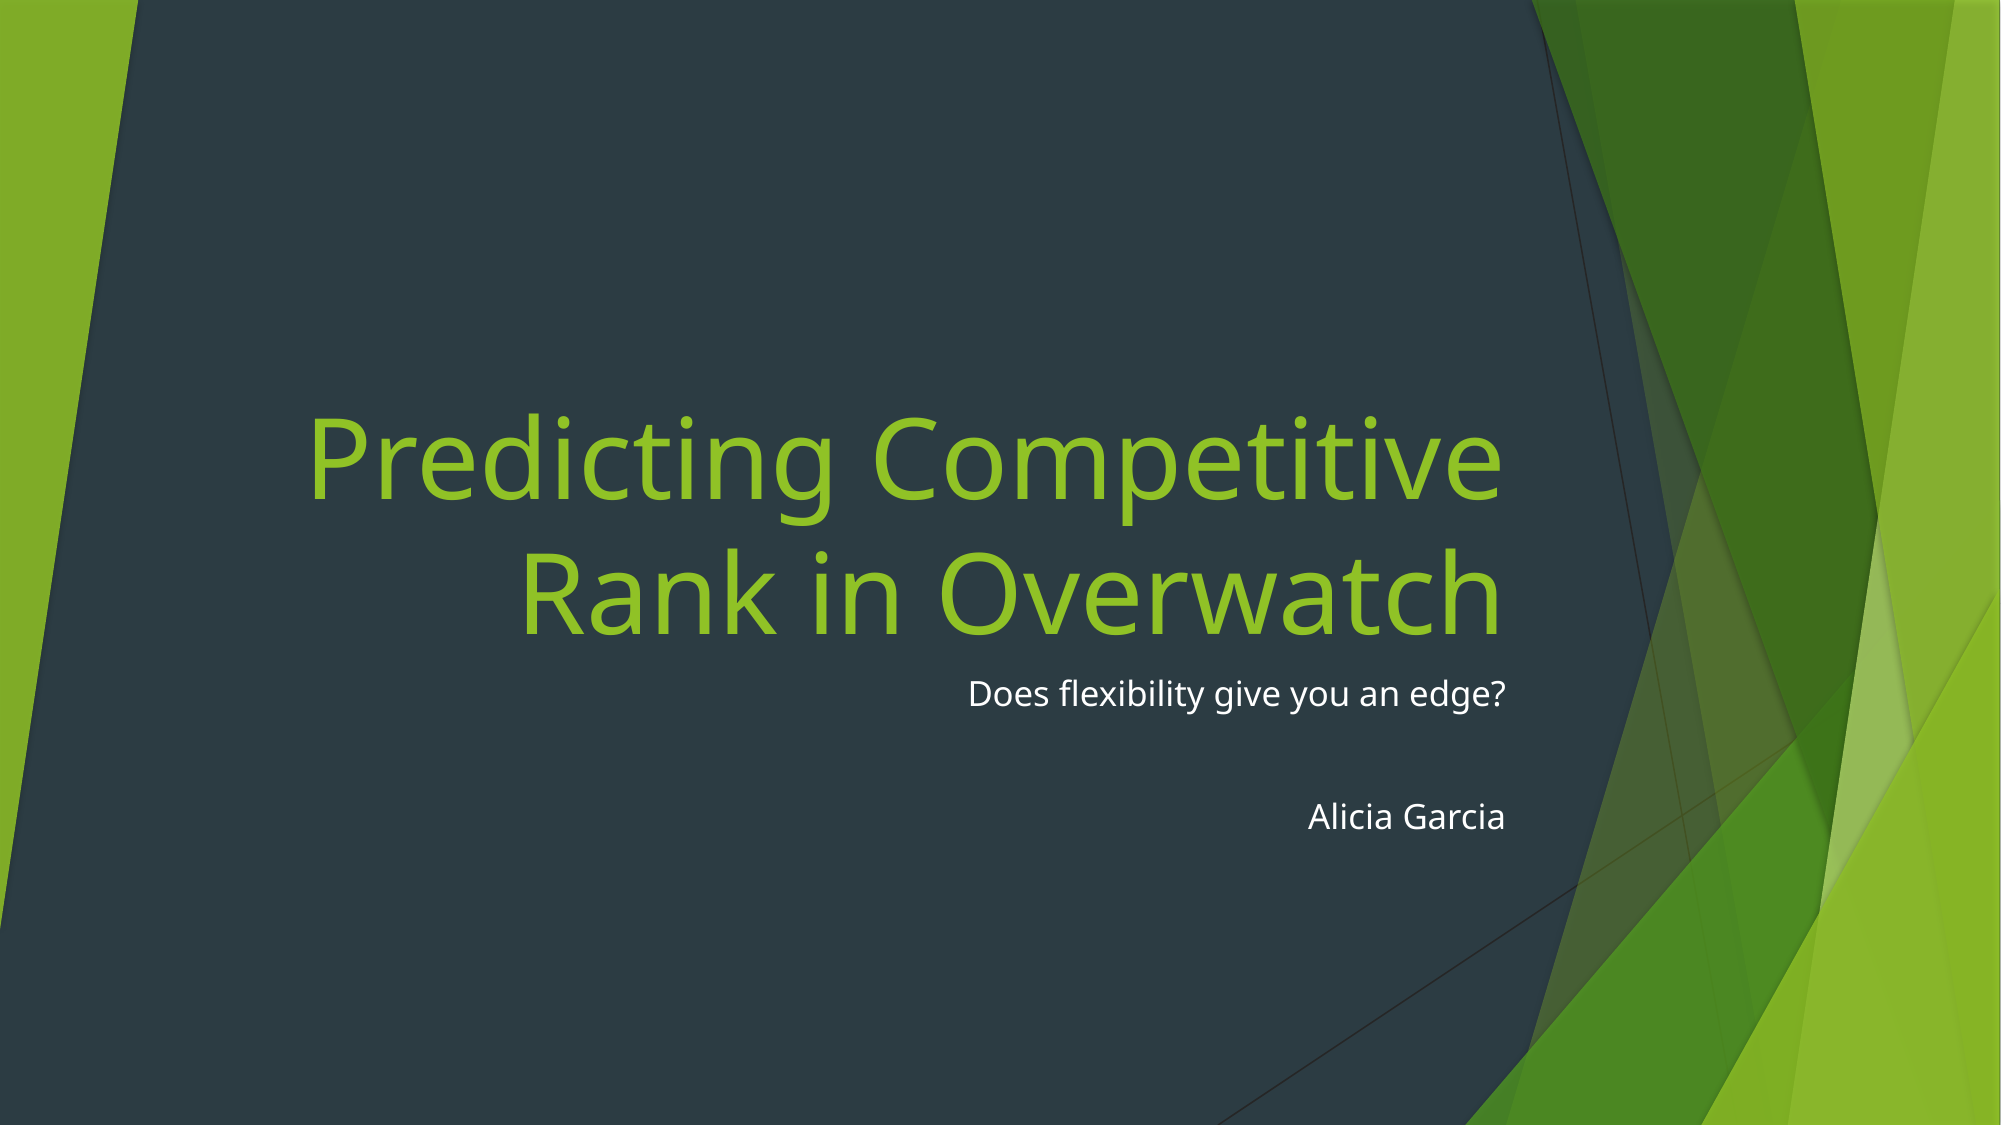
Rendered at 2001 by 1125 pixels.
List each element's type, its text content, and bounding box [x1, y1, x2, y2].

subtitle Does flexibility give you an edge? Alicia Garcia [247, 664, 1522, 845]
title Predicting Competitive Rank in Overwatch [247, 394, 1522, 664]
